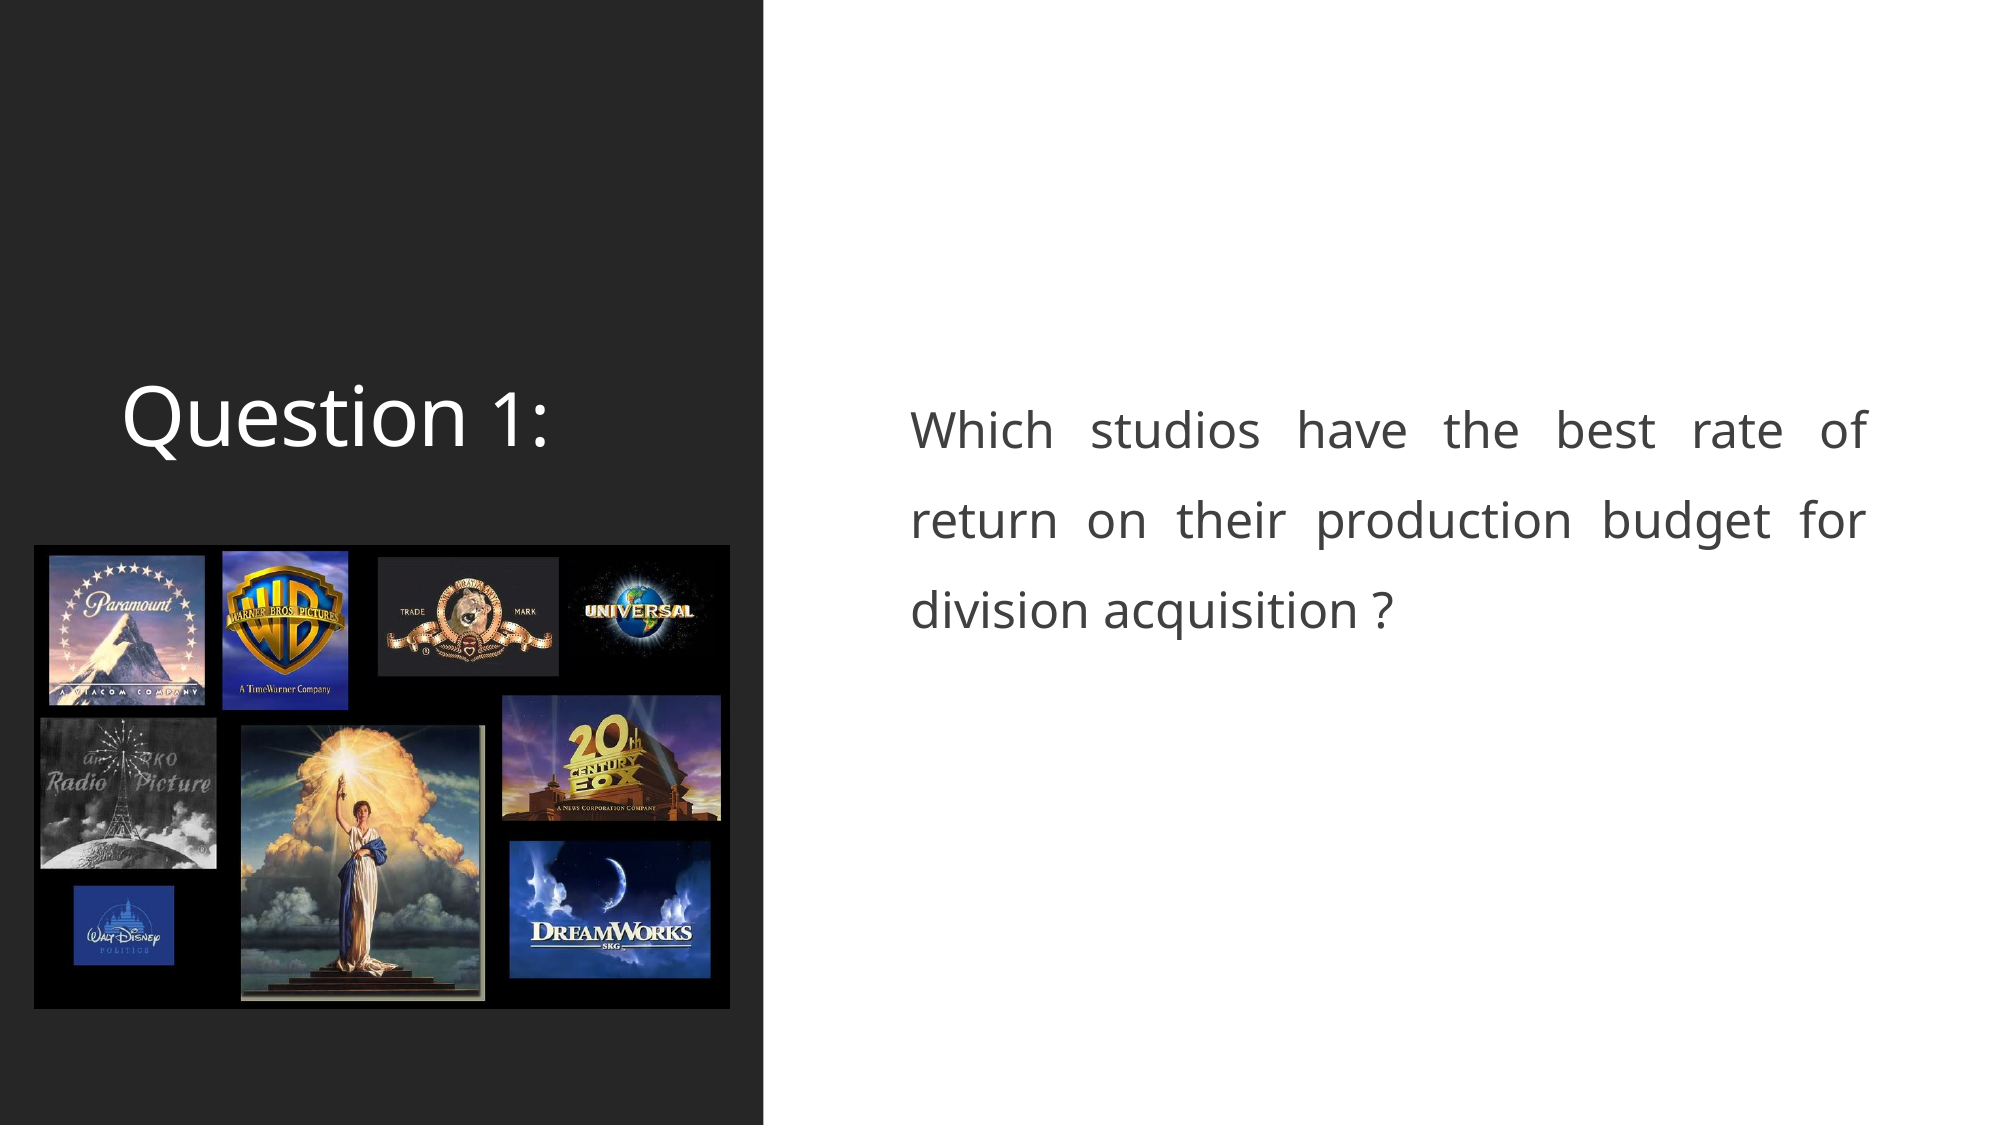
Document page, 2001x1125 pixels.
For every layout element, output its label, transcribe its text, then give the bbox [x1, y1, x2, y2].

picture [33, 545, 730, 1010]
title Question 1: [105, 128, 683, 473]
list Which studios have the best rate of return on their production budget for division acquisition ? [895, 360, 1868, 1002]
